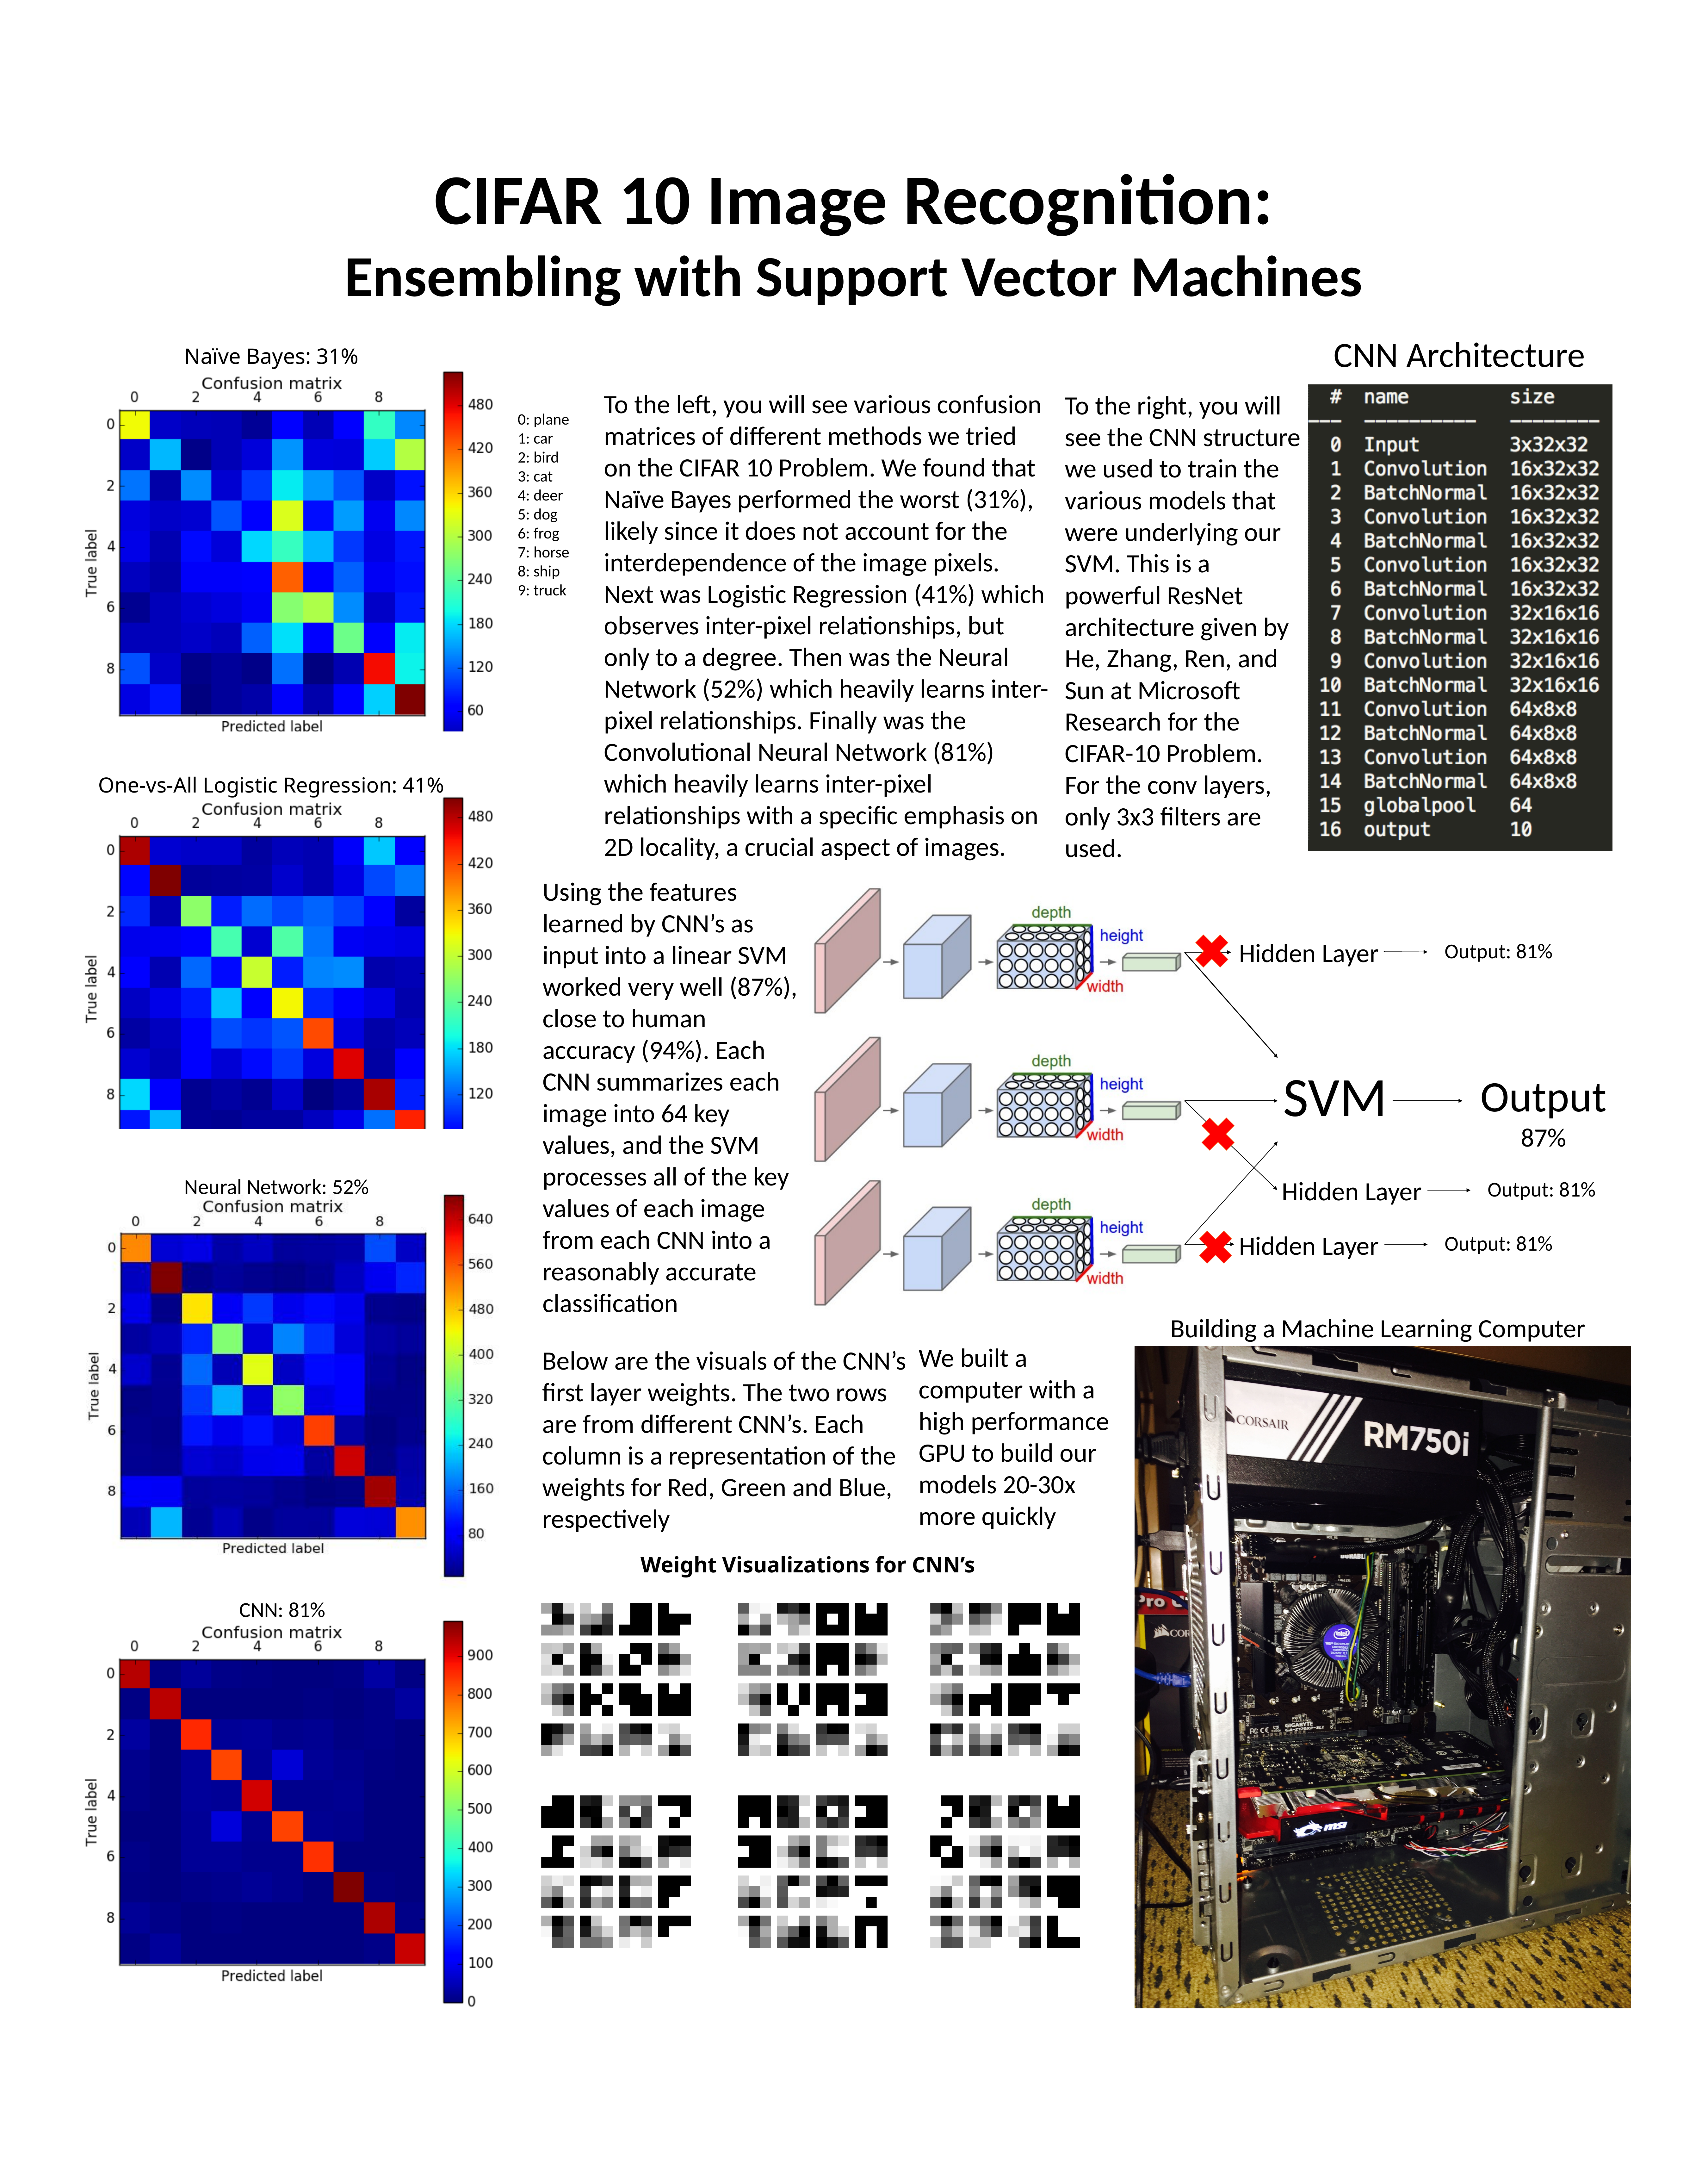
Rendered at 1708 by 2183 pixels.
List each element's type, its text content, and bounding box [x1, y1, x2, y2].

text_box Hidden Layer [1278, 1172, 1427, 1208]
text_box To the right, you will see the CNN structure we used to train the various models that were underlying our SVM. This is a powerful ResNet architecture given by He, Zhang, Ren, and Sun at Microsoft Research for the CIFAR-10 Problem. For the conv layers, only 3x3 filters are used. [1060, 385, 1308, 865]
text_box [1185, 952, 1278, 1058]
text_box Hidden Layer [1234, 1226, 1384, 1263]
text_box Using the features learned by CNN’s as input into a linear SVM worked very well (87%), close to human accuracy (94%). Each CNN summarizes each image into 64 key values, and the SVM processes all of the key values of each image from each CNN into a reasonably accurate classification [538, 872, 806, 1320]
text_box Weight Visualizations for CNN’s [539, 1533, 1099, 1583]
text_box CNN Architecture [1329, 329, 1590, 376]
text_box Output: 81% [1483, 1173, 1600, 1203]
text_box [1185, 1101, 1277, 1191]
text_box We built a computer with a high performance GPU to build our models 20-30x more quickly [914, 1338, 1142, 1533]
text_box Hidden Layer [1234, 933, 1384, 970]
text_box Output 87% [1476, 1066, 1612, 1154]
text_box To the left, you will see various confusion matrices of different methods we tried on the CIFAR 10 Problem. We found that Naïve Bayes performed the worst (31%), likely since it does not account for the interdependence of the image pixels. Next was Logistic Regression (41%) which observes inter-pixel relationships, but only to a degree. Then was the Neural Network (52%) which heavily learns inter-pixel relationships. Finally was the Convolutional Neural Network (81%) which heavily learns inter-pixel relationships with a specific emphasis on 2D locality, a crucial aspect of images. [599, 384, 1055, 864]
text_box SVM [1278, 1058, 1392, 1130]
picture [1135, 1346, 1631, 2008]
picture [809, 1178, 1185, 1311]
text_box Output: 81% [1440, 1227, 1557, 1258]
text_box [1199, 1245, 1232, 1264]
picture [1308, 384, 1612, 851]
picture [46, 306, 710, 2047]
text_box CIFAR 10 Image Recognition: Ensembling with Support Vector Machines [0, 151, 1708, 310]
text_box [1185, 1141, 1278, 1245]
picture [809, 886, 1185, 1019]
text_box Building a Machine Learning Computer [1166, 1309, 1600, 1345]
text_box Below are the visuals of the CNN’s first layer weights. The two rows are from different CNN’s. Each column is a representation of the weights for Red, Green and Blue, respectively [539, 1341, 914, 1536]
text_box [1195, 934, 1228, 952]
text_box Output: 81% [1440, 935, 1557, 965]
text_box 0: plane 1: car 2: bird 3: cat 4: deer 5: dog 6: frog 7: horse 8: ship 9: truck [538, 407, 593, 616]
picture [809, 1034, 1185, 1167]
picture [714, 1583, 1099, 1968]
